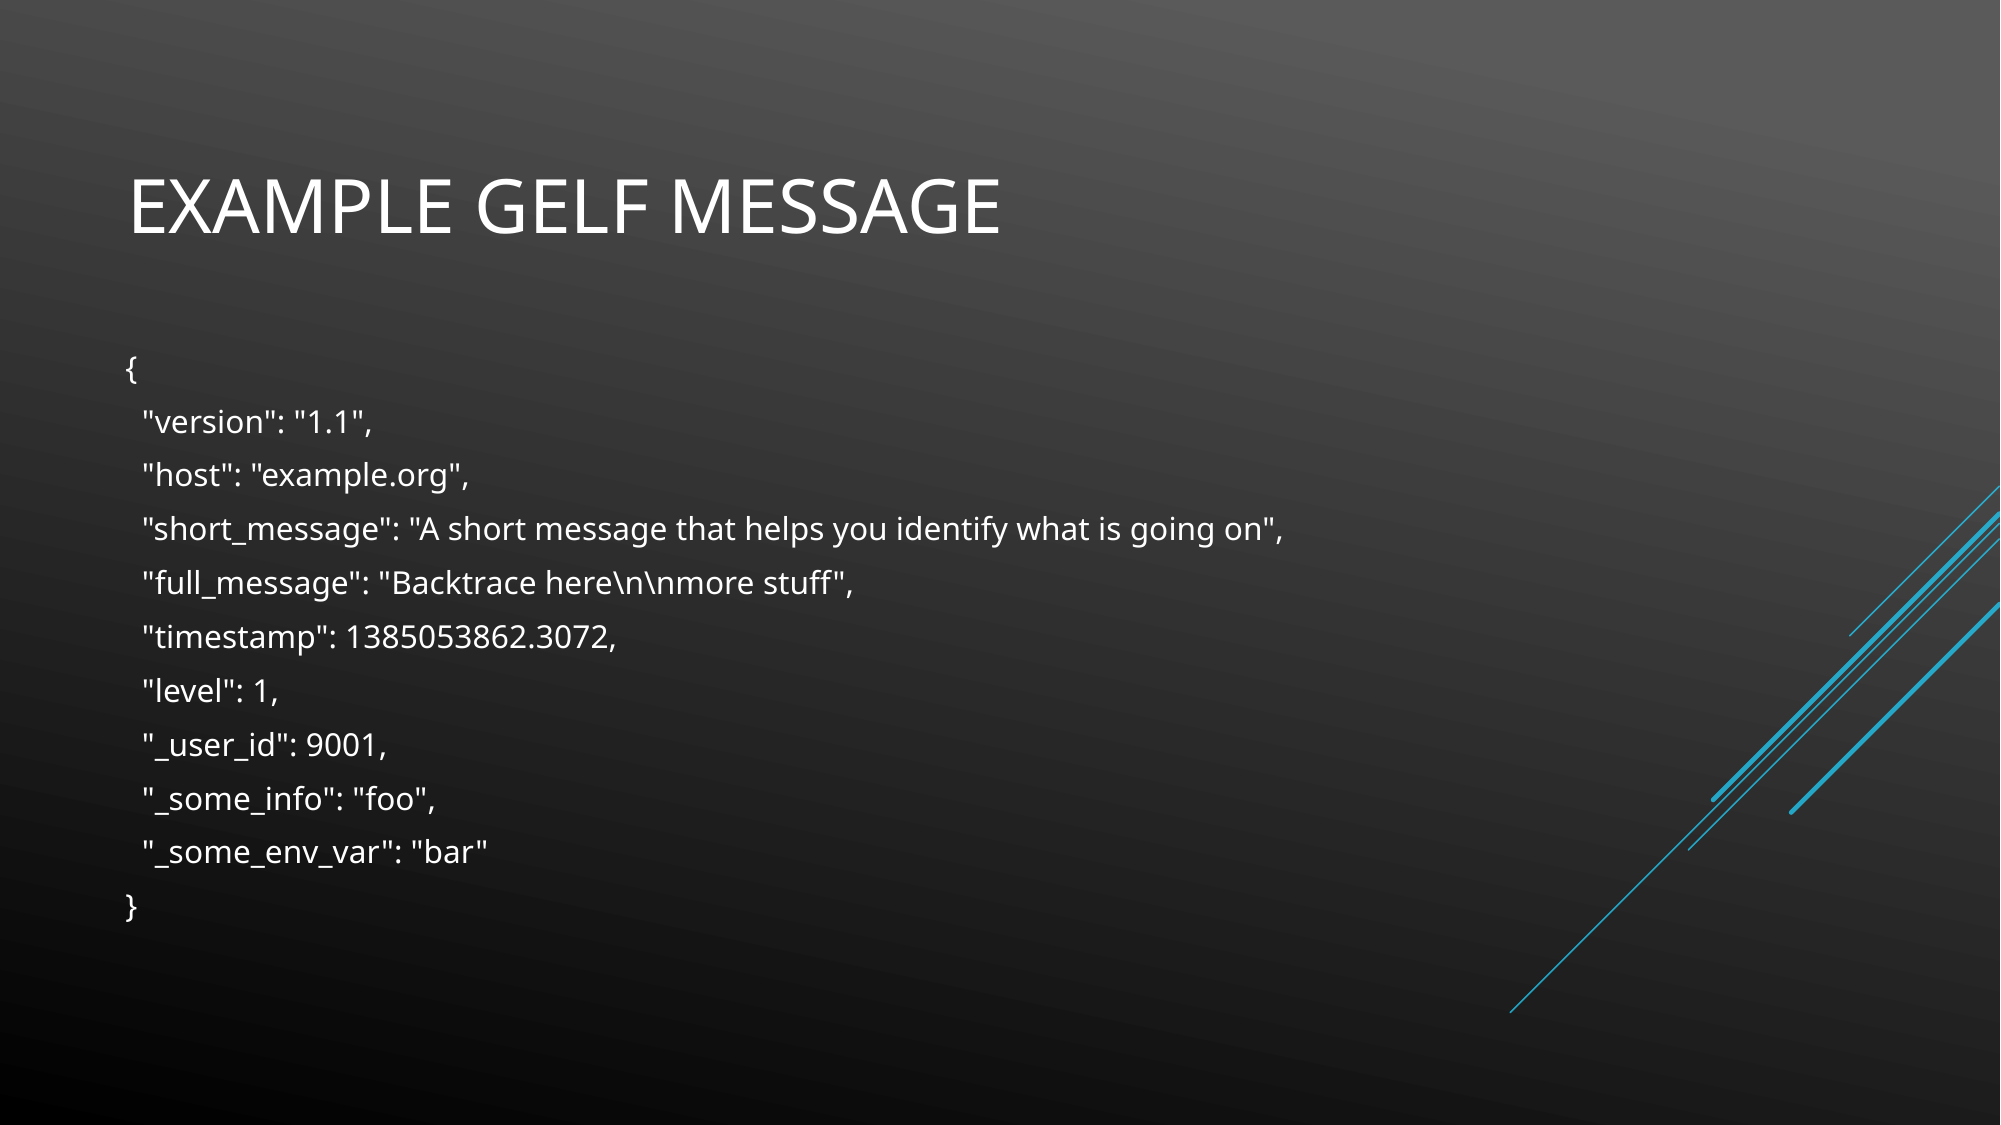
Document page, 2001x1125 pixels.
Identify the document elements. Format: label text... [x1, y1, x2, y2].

text_box [0, 0, 2000, 1125]
title Example gelf message [112, 79, 1513, 327]
list { "version": "1.1", "host": "example.org", "short_message": "A short message that helps you identify what is going on", "full_message": "Backtrace here\n\nmore stuff", "timestamp": 1385053862.3072, "level": 1, "_user_id": 9001, "_some_info": "foo", "_some_env_var": "bar" } [110, 339, 1511, 933]
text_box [1510, 485, 2000, 1013]
